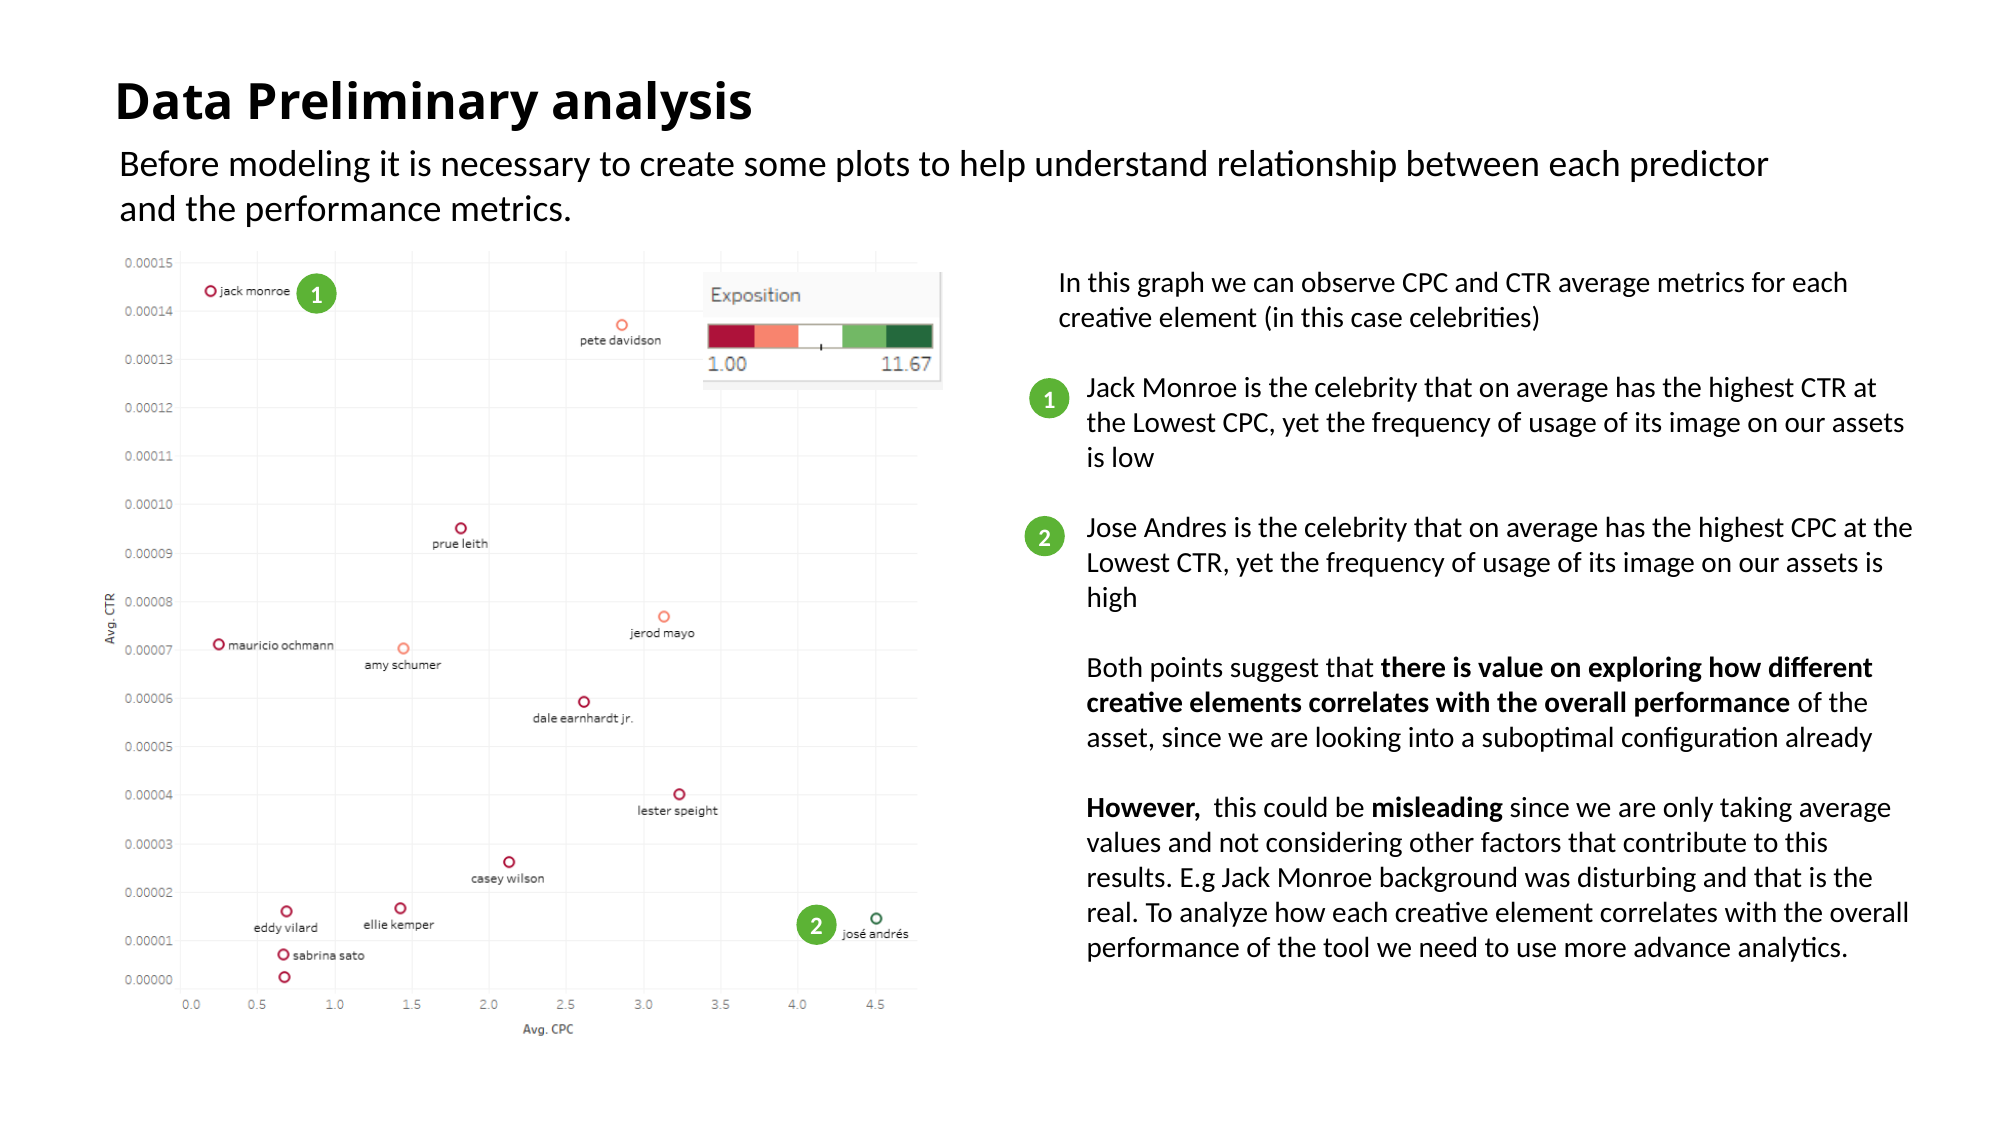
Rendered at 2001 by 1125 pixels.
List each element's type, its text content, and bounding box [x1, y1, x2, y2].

text_box 2 [1024, 515, 1065, 557]
text_box Before modeling it is necessary to create some plots to help understand relationship between each predictor and the performance metrics. [104, 131, 1849, 236]
text_box 1 [1029, 378, 1070, 419]
picture [104, 249, 944, 1049]
text_box In this graph we can observe CPC and CTR average metrics for each creative element (in this case celebrities) Jack Monroe is the celebrity that on average has the highest CTR at the Lowest CPC, yet the frequency of usage of its image on our assets is low Jose Andres is the celebrity that on average has the highest CPC at the Lowest CTR, yet the frequency of usage of its image on our assets is high Both points suggest that there is value on exploring how different creative elements correlates with the overall performance of the asset, since we are looking into a suboptimal configuration already However, this could be misleading since we are only taking average values and not considering other factors that contribute to this results. E.g Jack Monroe background was disturbing and that is the real. To analyze how each creative element correlates with the overall performance of the tool we need to use more advance analytics. [1015, 256, 1931, 1106]
title Data Preliminary analysis [99, 66, 1825, 141]
